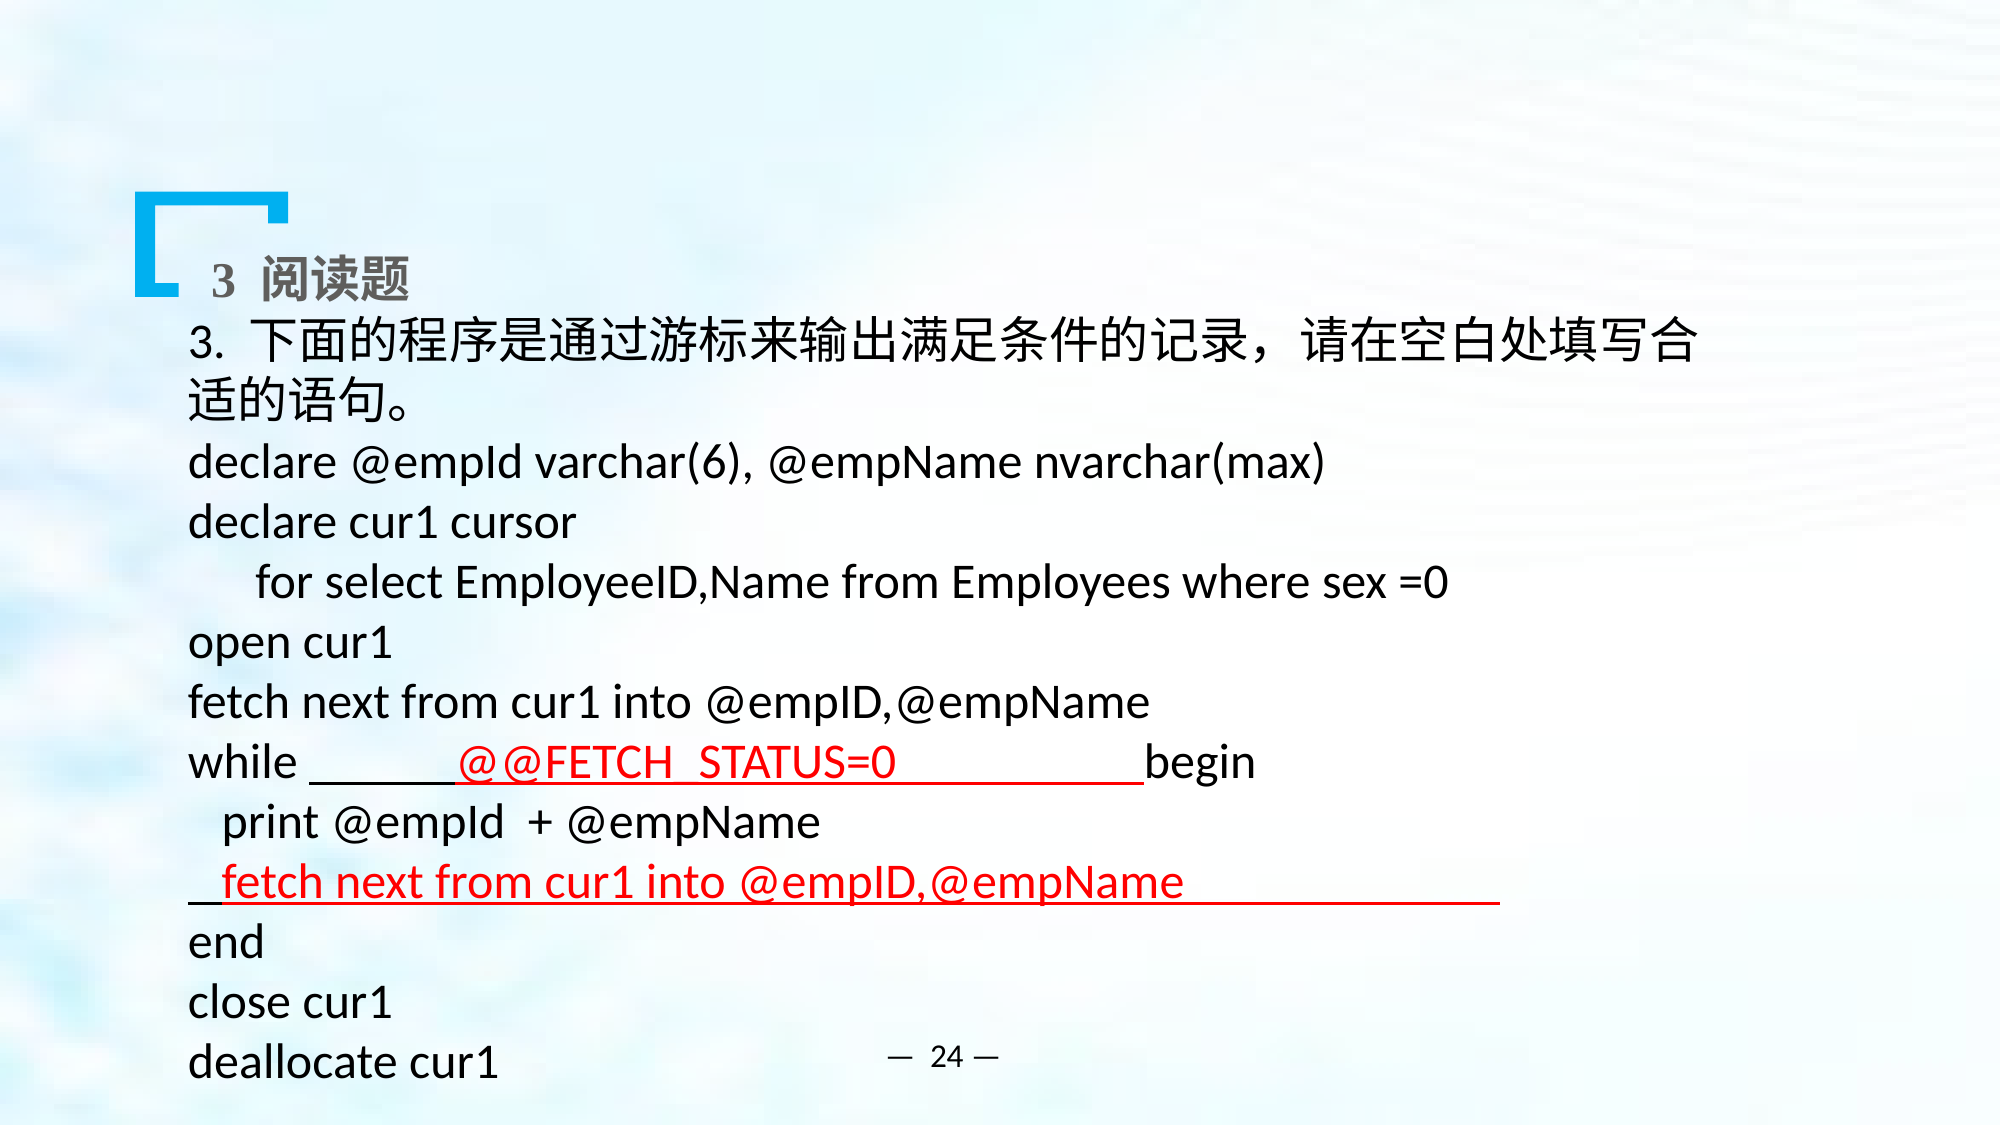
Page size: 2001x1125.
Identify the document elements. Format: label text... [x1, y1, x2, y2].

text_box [134, 191, 1270, 317]
text_box 3. 下面的程序是通过游标来输出满足条件的记录，请在空白处填写合适的语句。 declare @empId varchar(6), @empName nvarchar(max) declare cur1 cursor for select EmployeeID,Name from Employees where sex =0 open cur1 fetch next from cur1 into @empID,@empName while @@FETCH_STATUS=0 begin print @empId + @empName fetch next from cur1 into @empID,@empName end close cur1 deallocate cur1 [173, 301, 1756, 1096]
